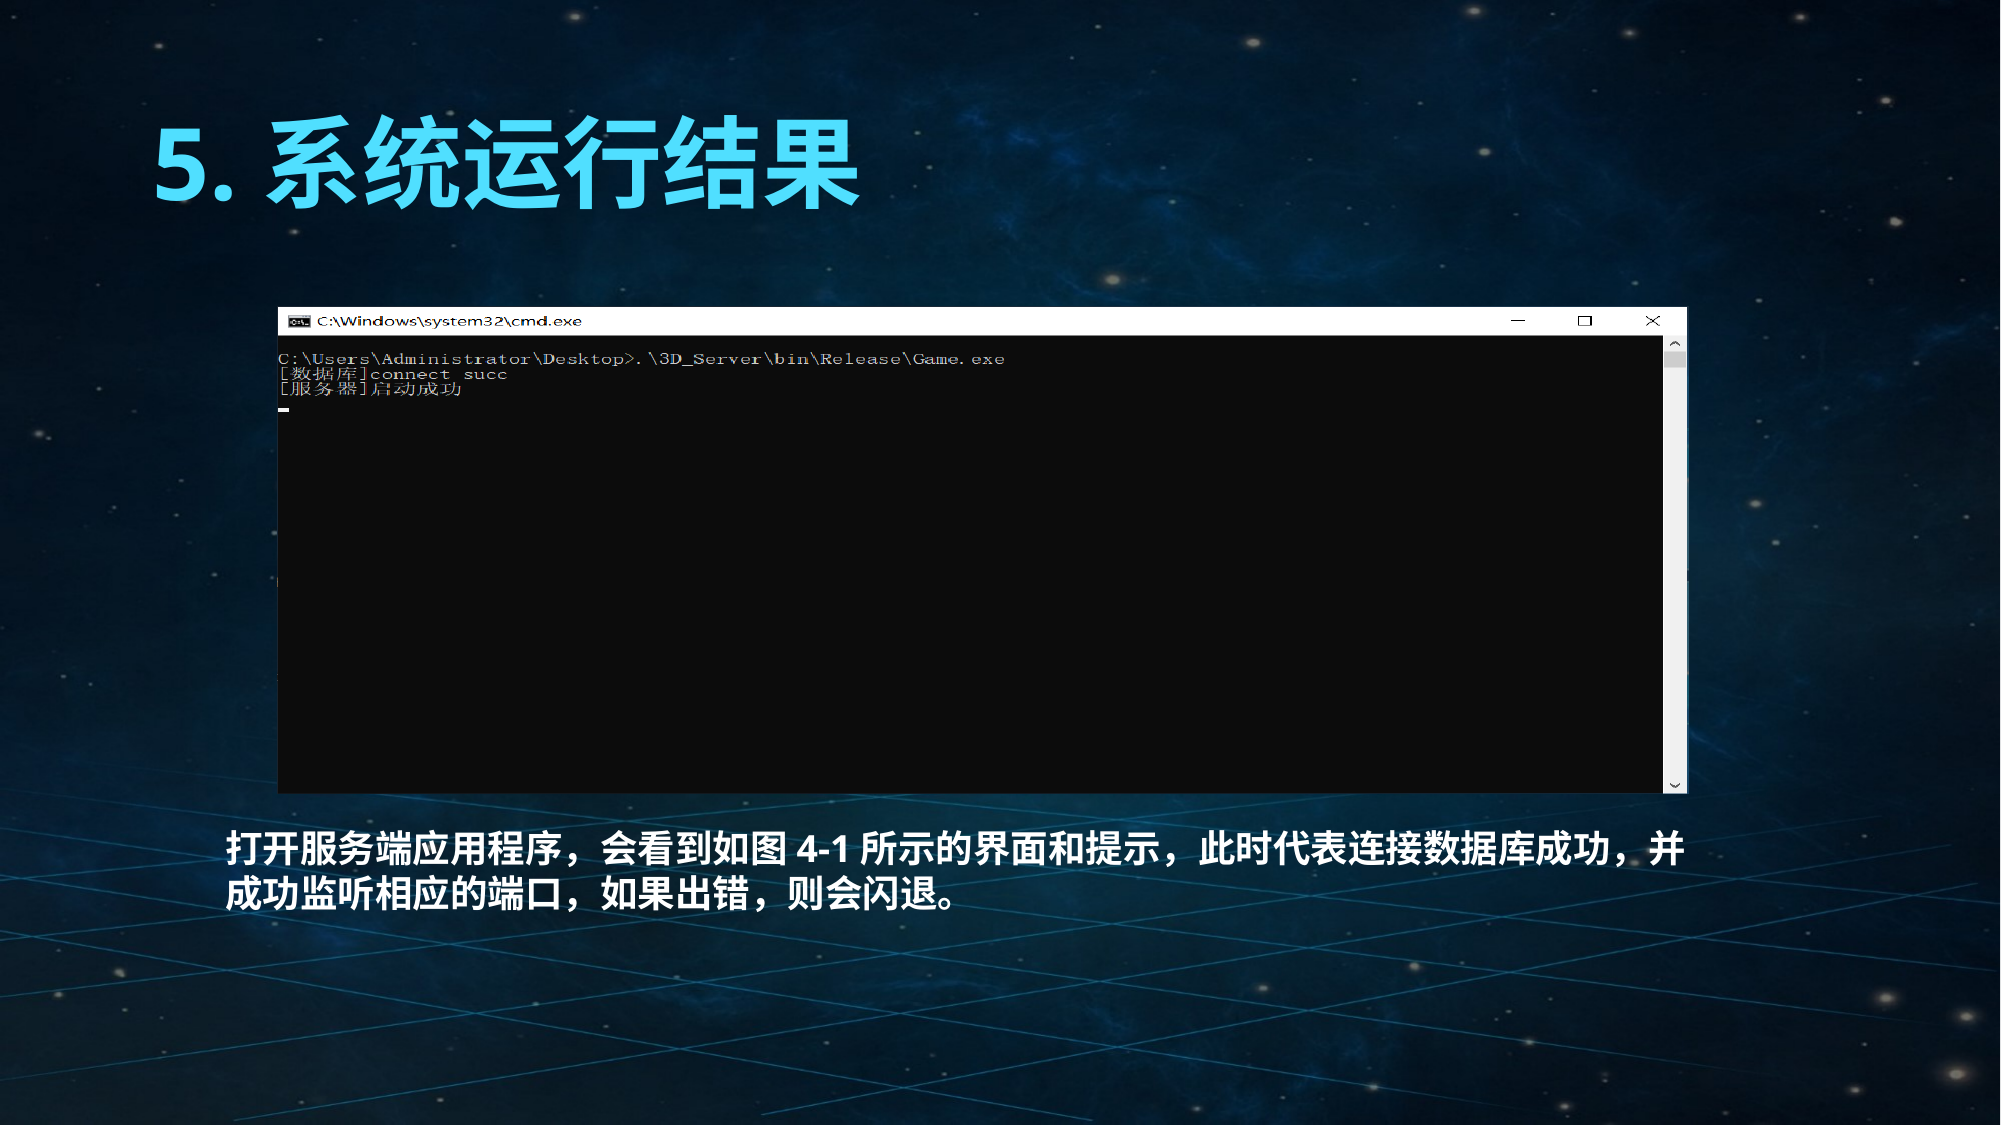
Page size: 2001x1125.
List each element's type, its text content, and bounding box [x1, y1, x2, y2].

picture [0, 0, 2001, 1125]
text_box 打开服务端应用程序，会看到如图4-1所示的界面和提示，此时代表连接数据库成功，并成功监听相应的端口，如果出错，则会闪退。 [210, 817, 1727, 968]
title 5.系统运行结果 [137, 59, 1863, 278]
list [137, 299, 1863, 1014]
